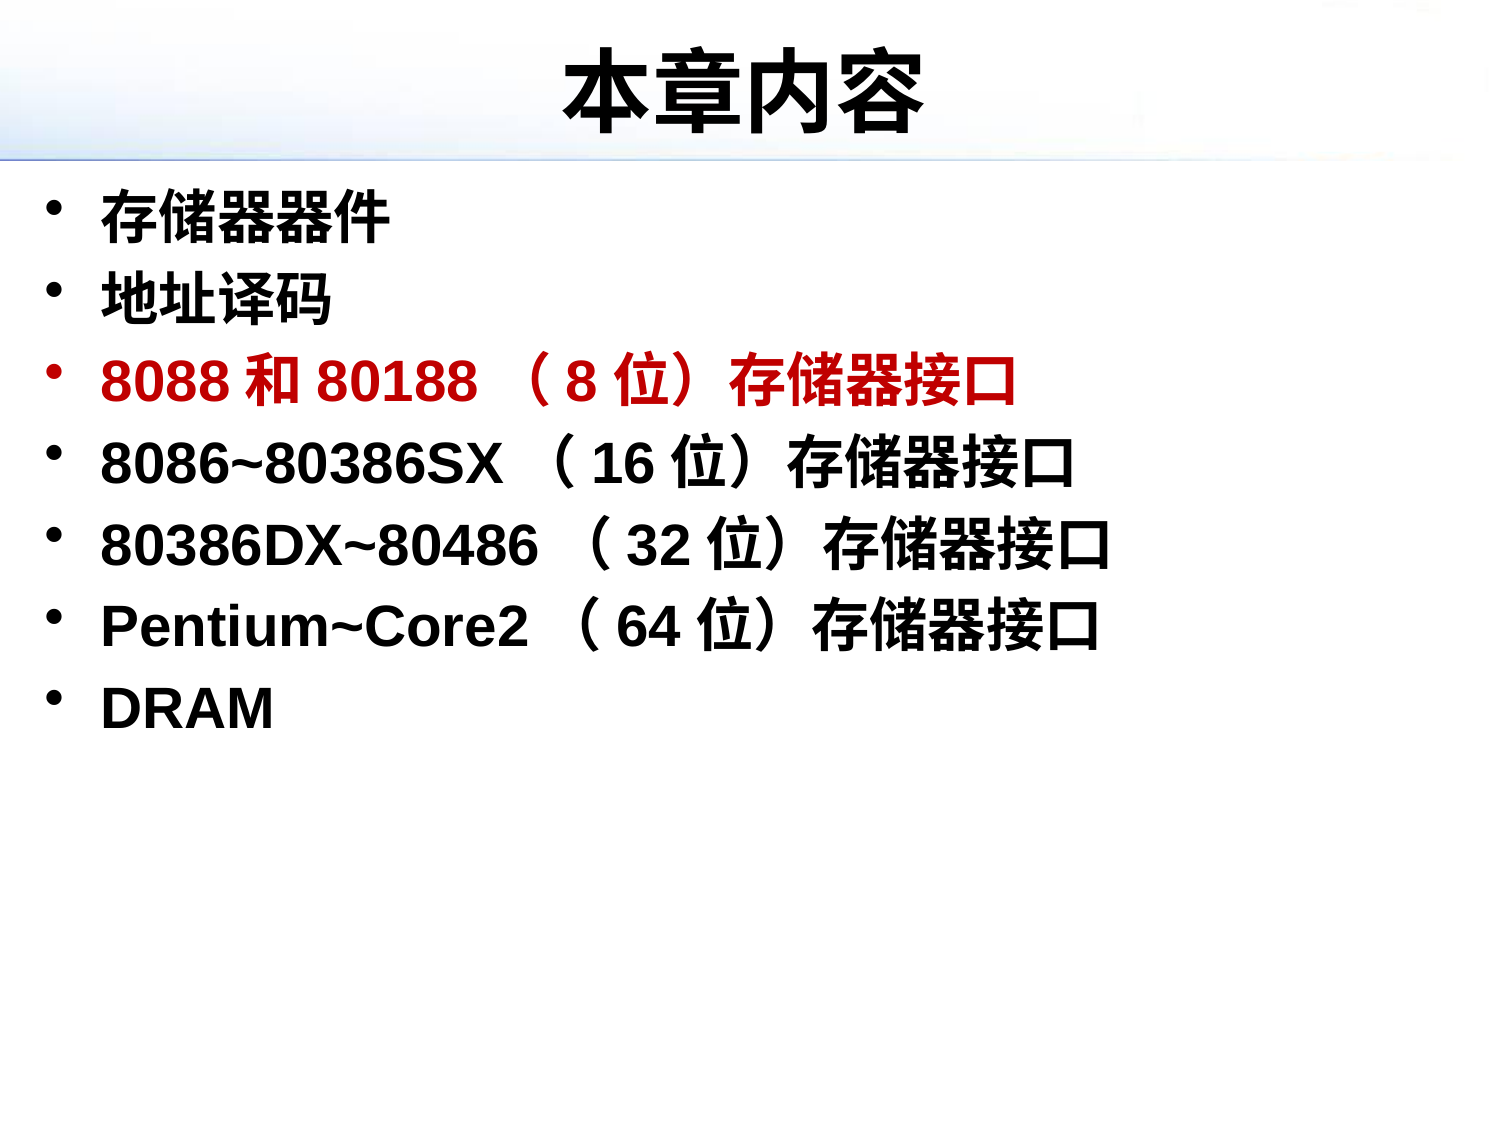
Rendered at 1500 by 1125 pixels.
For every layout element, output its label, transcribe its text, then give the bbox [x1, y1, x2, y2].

picture [0, 0, 1500, 161]
title 本章内容 [29, 31, 1459, 147]
list 存储器器件 地址译码 8088和80188（8位）存储器接口 8086~80386SX（16位）存储器接口 80386DX~80486（32位）存储器接口 Pentium~Core2（64位）存储器接口 DRAM [29, 172, 1459, 1071]
